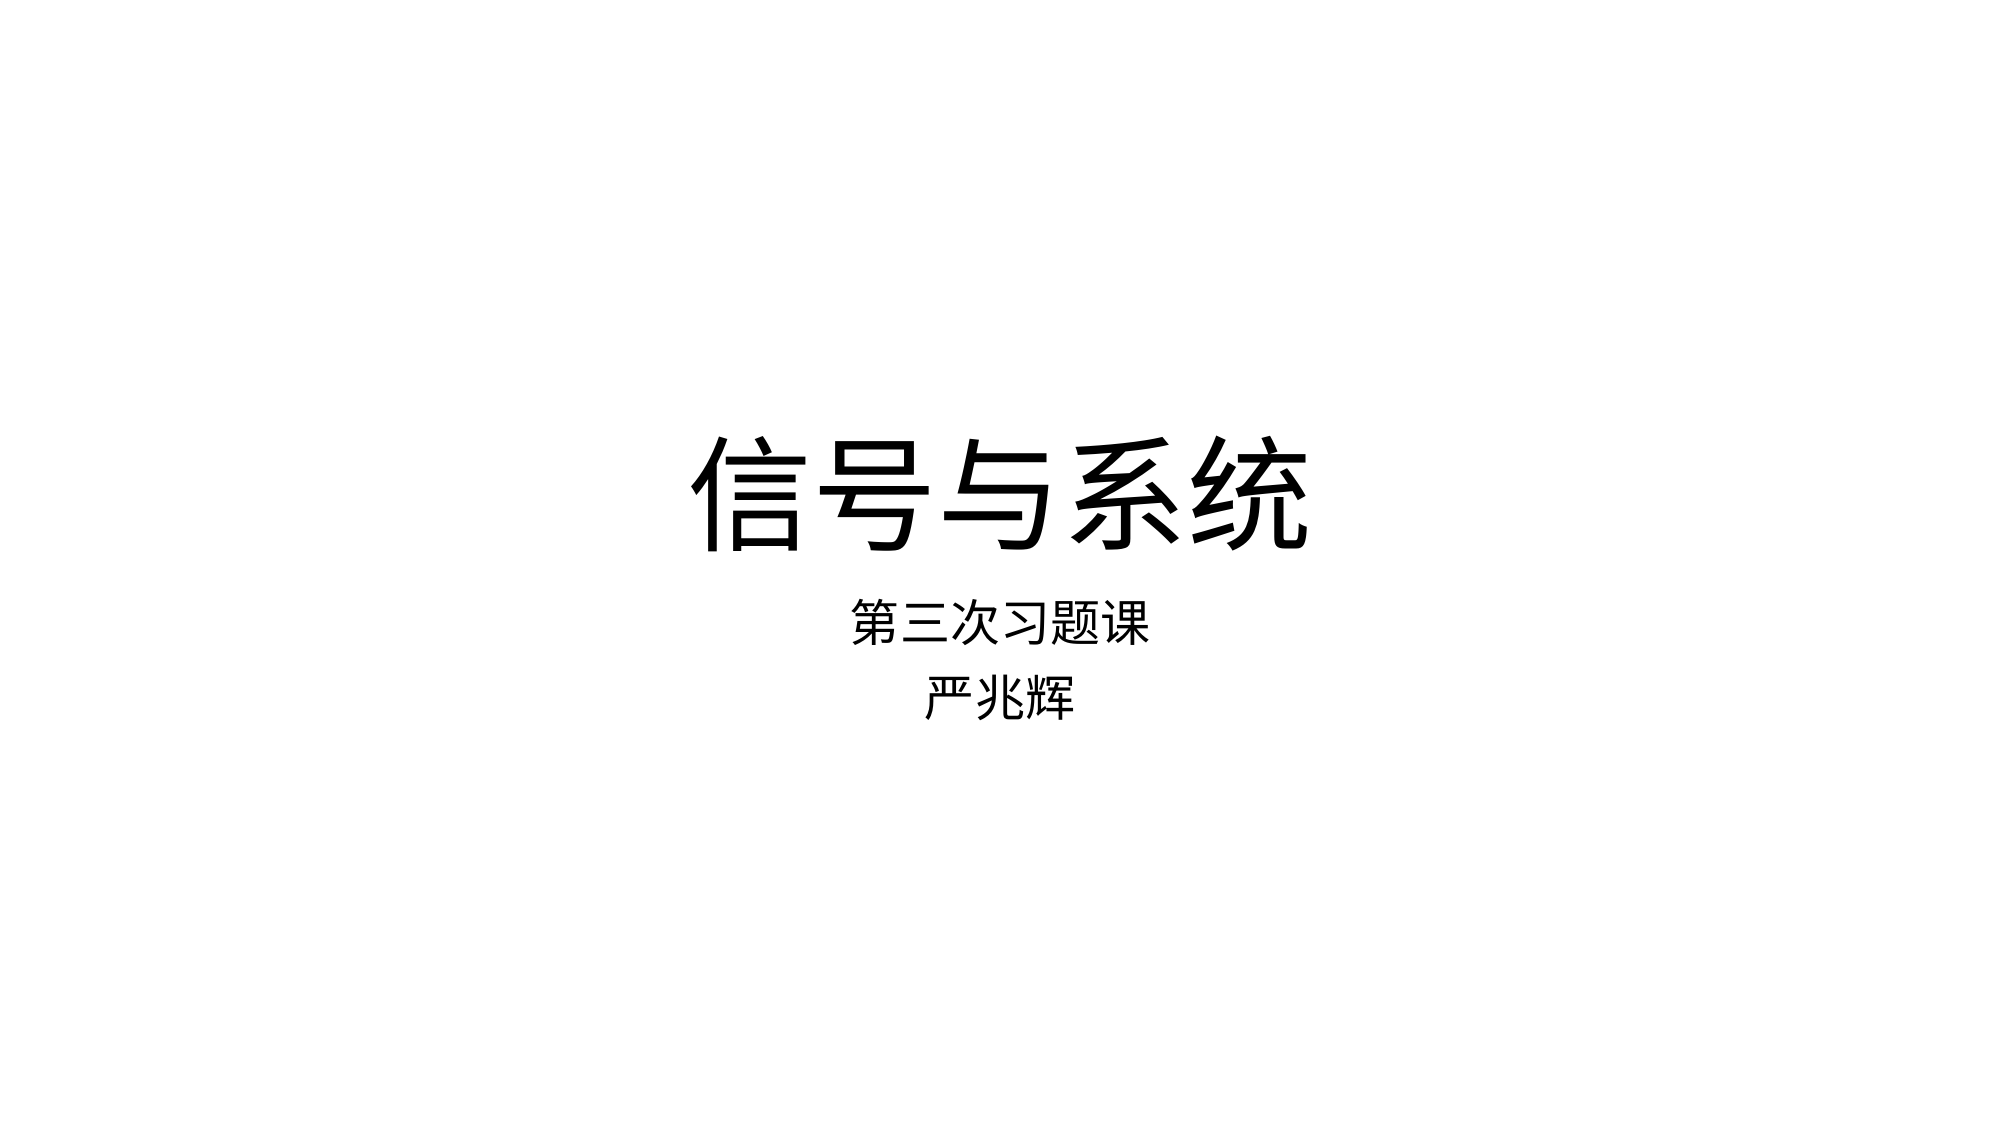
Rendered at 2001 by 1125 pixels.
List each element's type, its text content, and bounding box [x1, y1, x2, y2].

title 信号与系统 [249, 184, 1750, 576]
subtitle 第三次习题课 严兆辉 [249, 590, 1750, 863]
